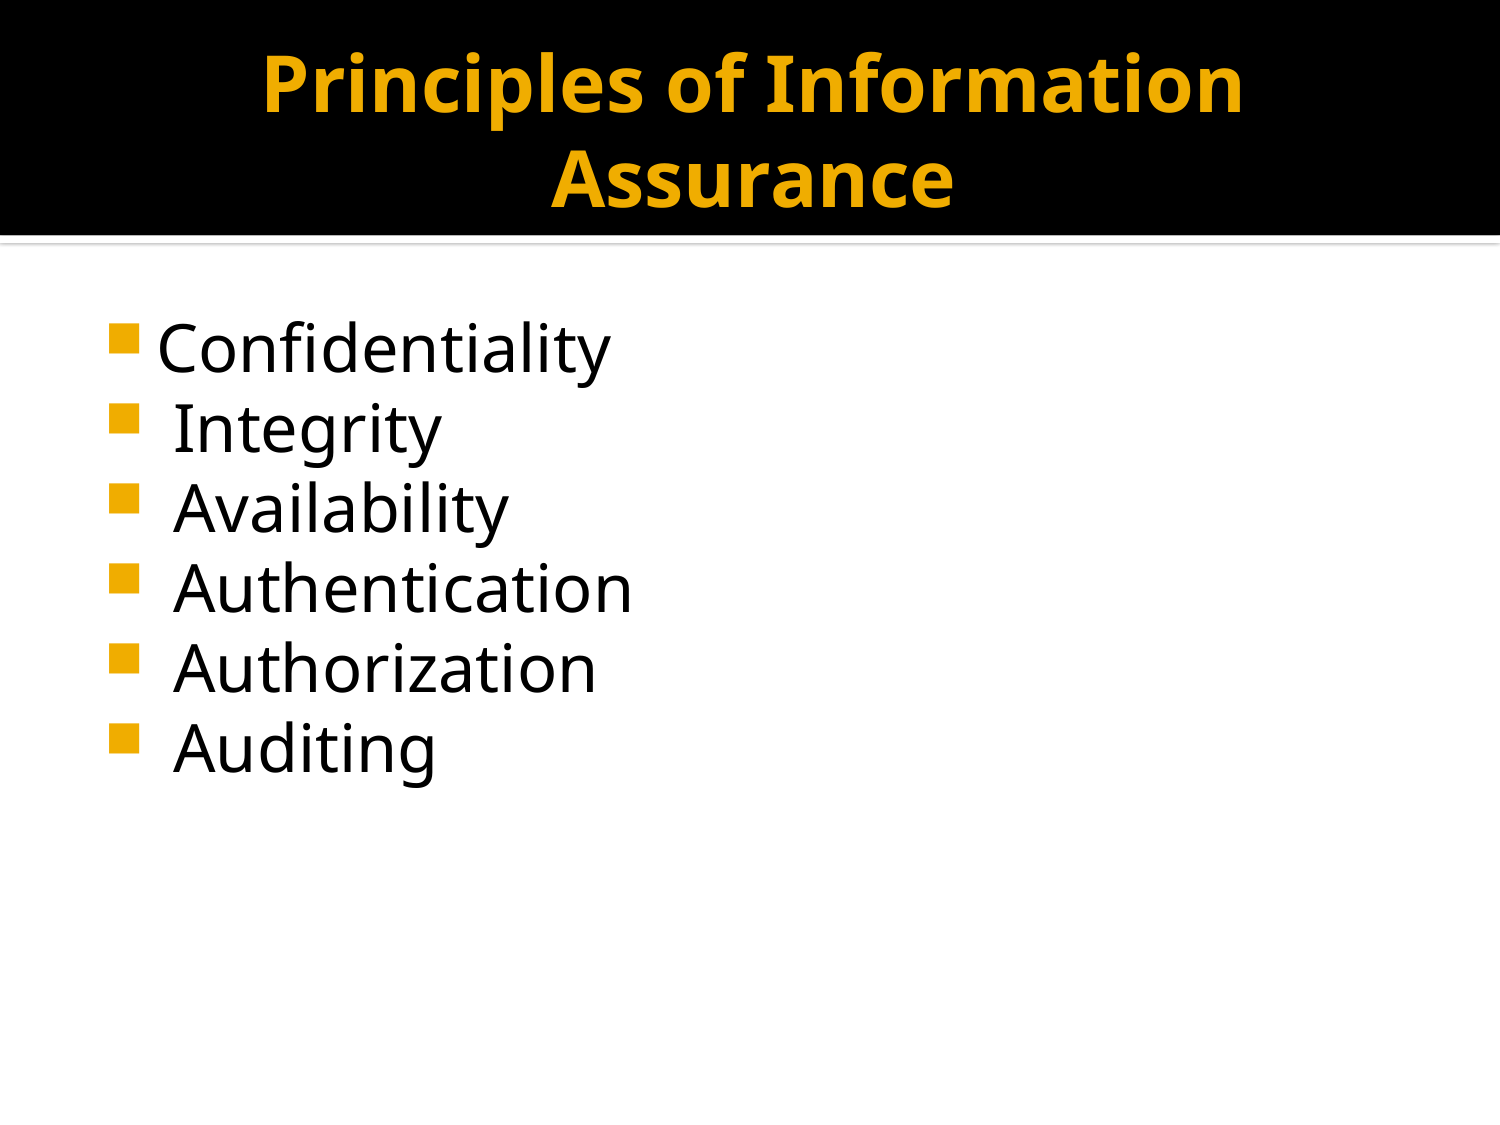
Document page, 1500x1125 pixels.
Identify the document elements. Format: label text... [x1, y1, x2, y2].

title Principles of Information Assurance [75, 25, 1425, 231]
list Conﬁdentiality Integrity Availability Authentication Authorization Auditing [75, 291, 1425, 1050]
